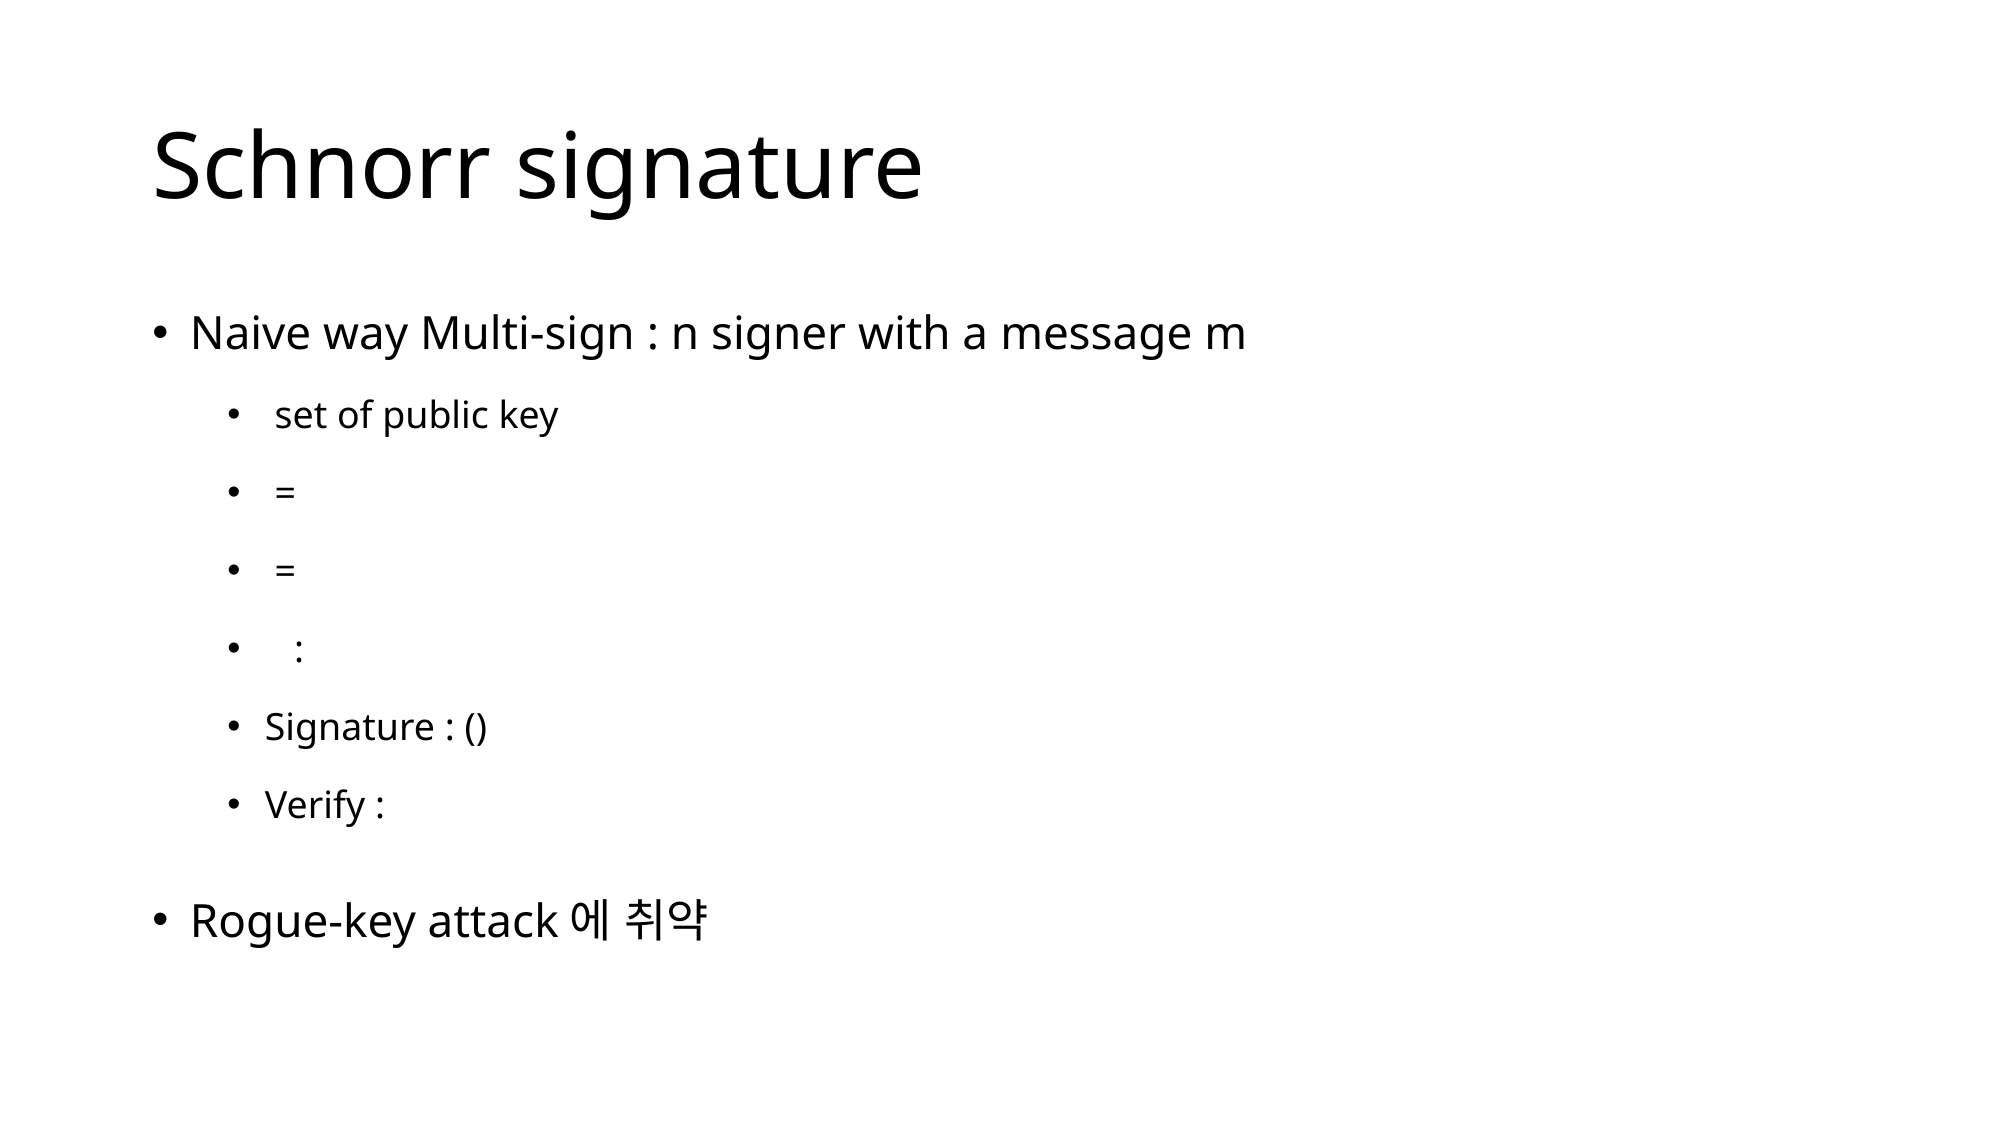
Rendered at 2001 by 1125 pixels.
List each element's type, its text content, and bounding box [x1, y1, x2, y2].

text_box Rogue-key attack에 취약 [137, 856, 1863, 988]
title Schnorr signature [137, 59, 1863, 278]
